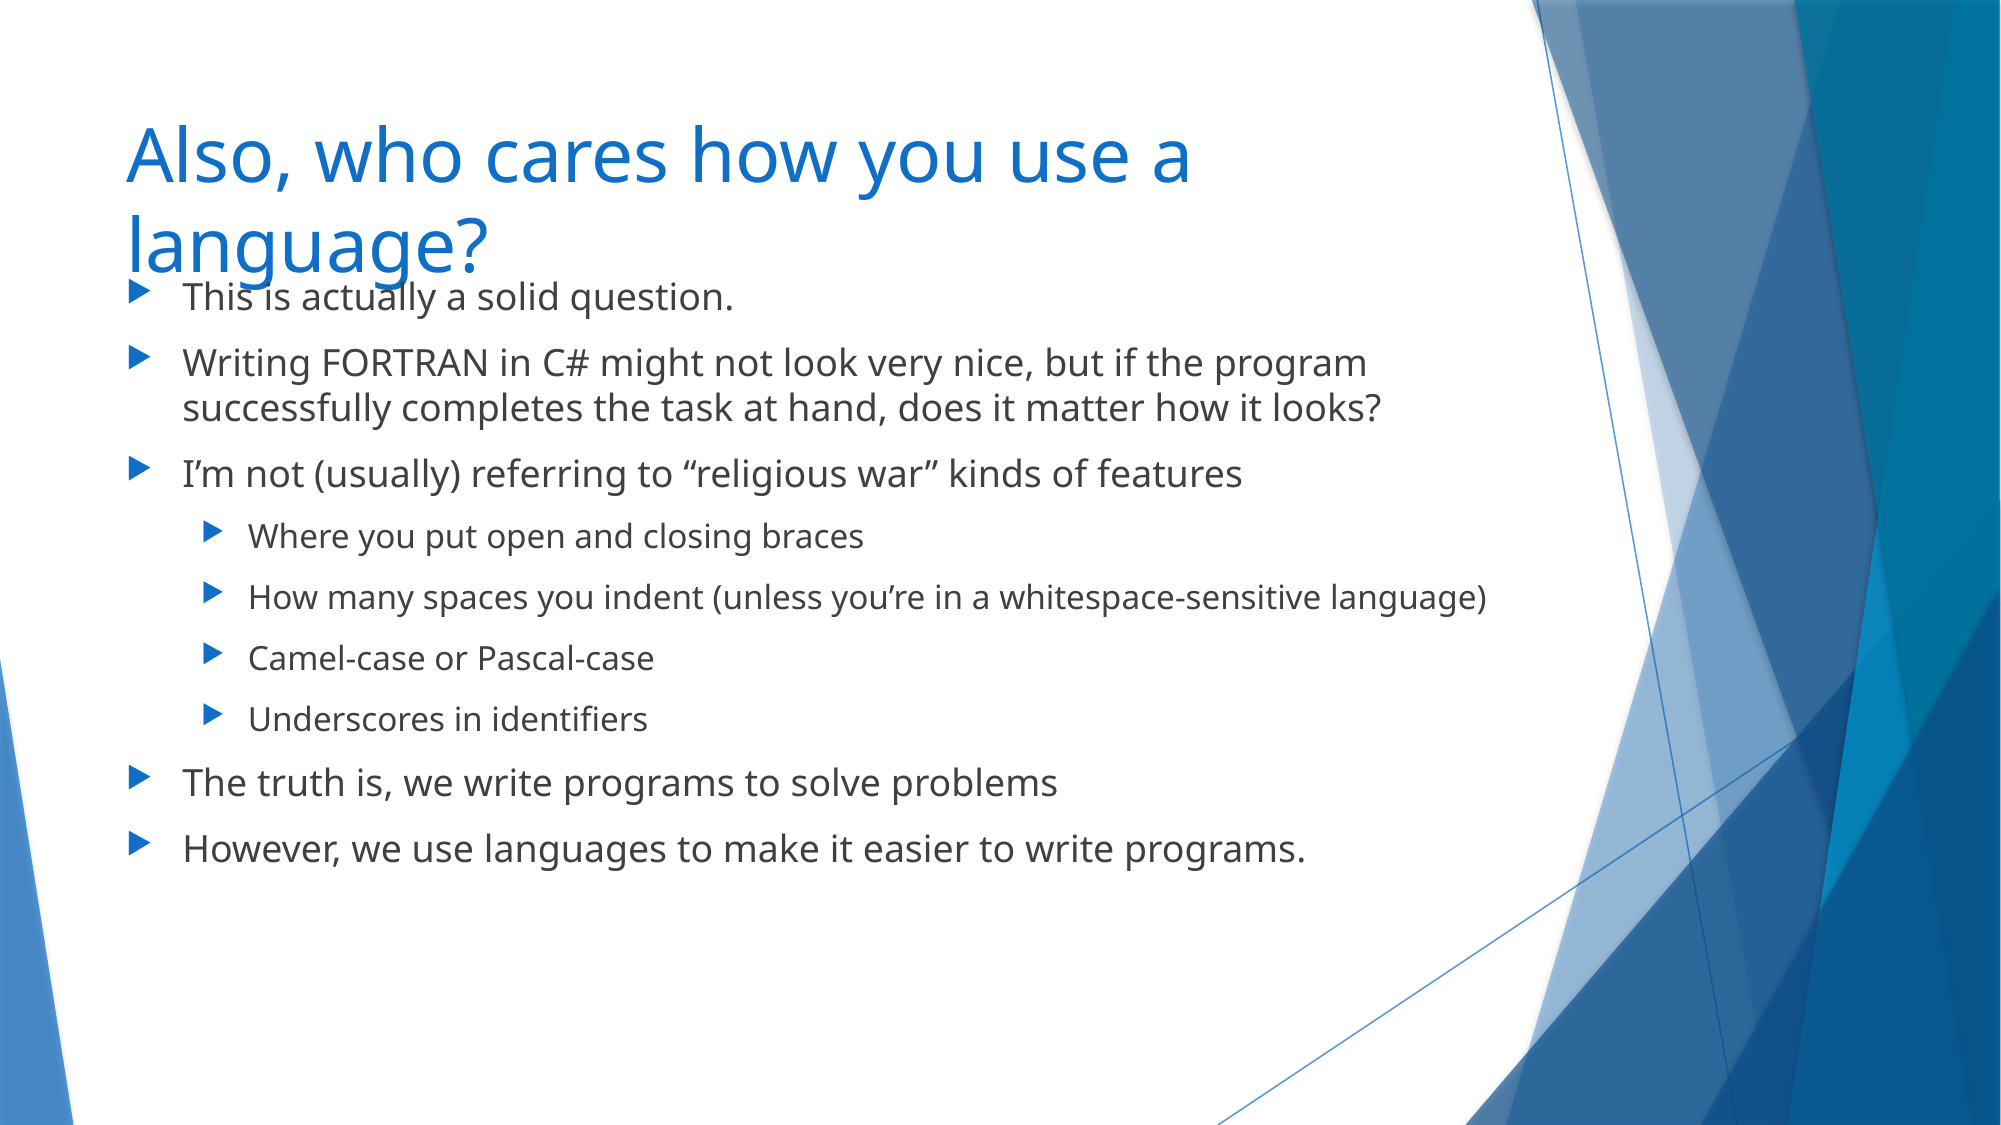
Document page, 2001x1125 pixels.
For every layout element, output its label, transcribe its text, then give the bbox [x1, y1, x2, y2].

title Also, who cares how you use a language? [111, 99, 1522, 240]
list This is actually a solid question. Writing FORTRAN in C# might not look very nice, but if the program successfully completes the task at hand, does it matter how it looks? I’m not (usually) referring to “religious war” kinds of features Where you put open and closing braces How many spaces you indent (unless you’re in a whitespace-sensitive language) Camel-case or Pascal-case Underscores in identifiers The truth is, we write programs to solve problems However, we use languages to make it easier to write programs. [111, 265, 1522, 991]
